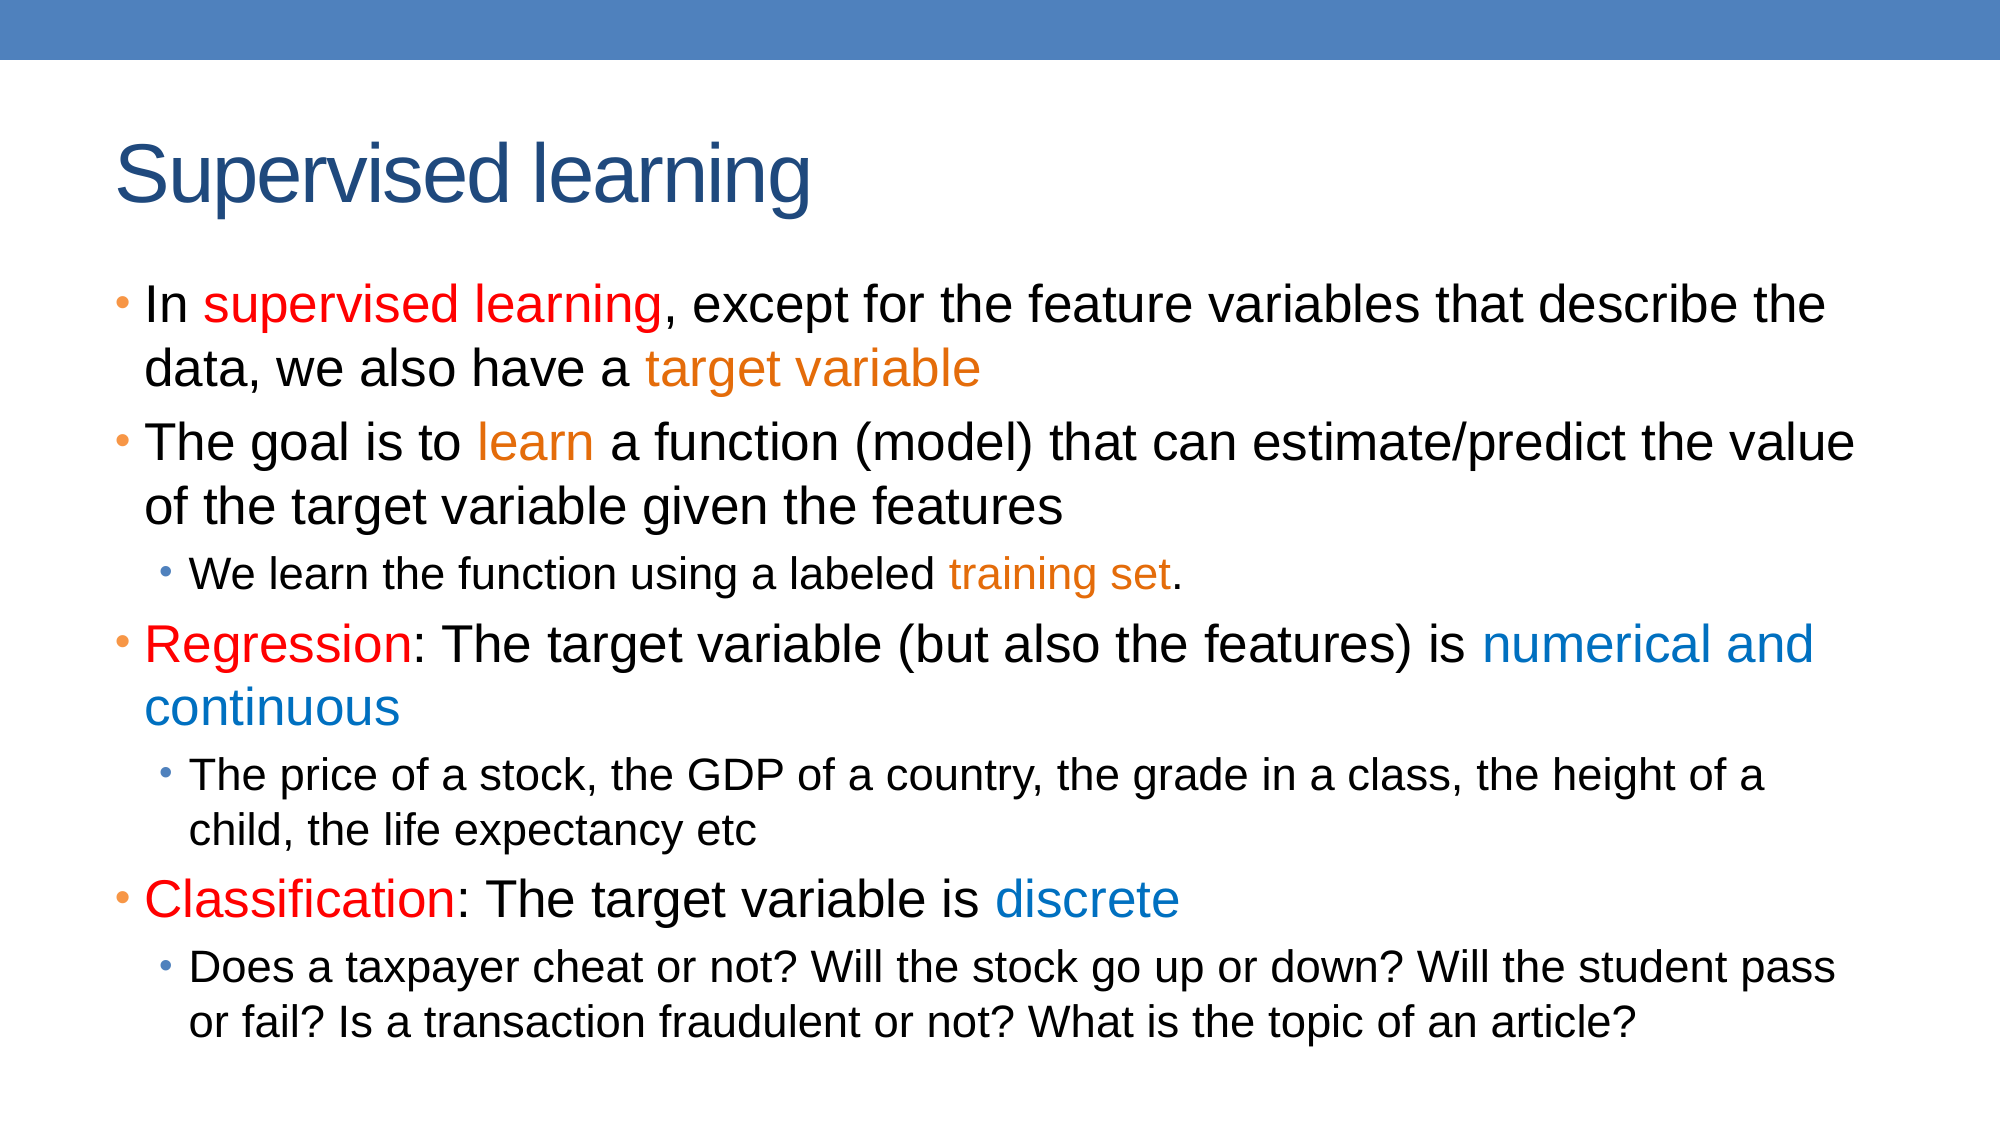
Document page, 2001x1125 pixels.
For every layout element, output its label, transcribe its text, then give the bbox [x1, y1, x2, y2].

title Supervised learning [99, 87, 1900, 250]
list In supervised learning, except for the feature variables that describe the data, we also have a target variable The goal is to learn a function (model) that can estimate/predict the value of the target variable given the features We learn the function using a labeled training set. Regression: The target variable (but also the features) is numerical and continuous The price of a stock, the GDP of a country, the grade in a class, the height of a child, the life expectancy etc Classification: The target variable is discrete Does a taxpayer cheat or not? Will the stock go up or down? Will the student pass or fail? Is a transaction fraudulent or not? What is the topic of an article? [99, 262, 1900, 1063]
